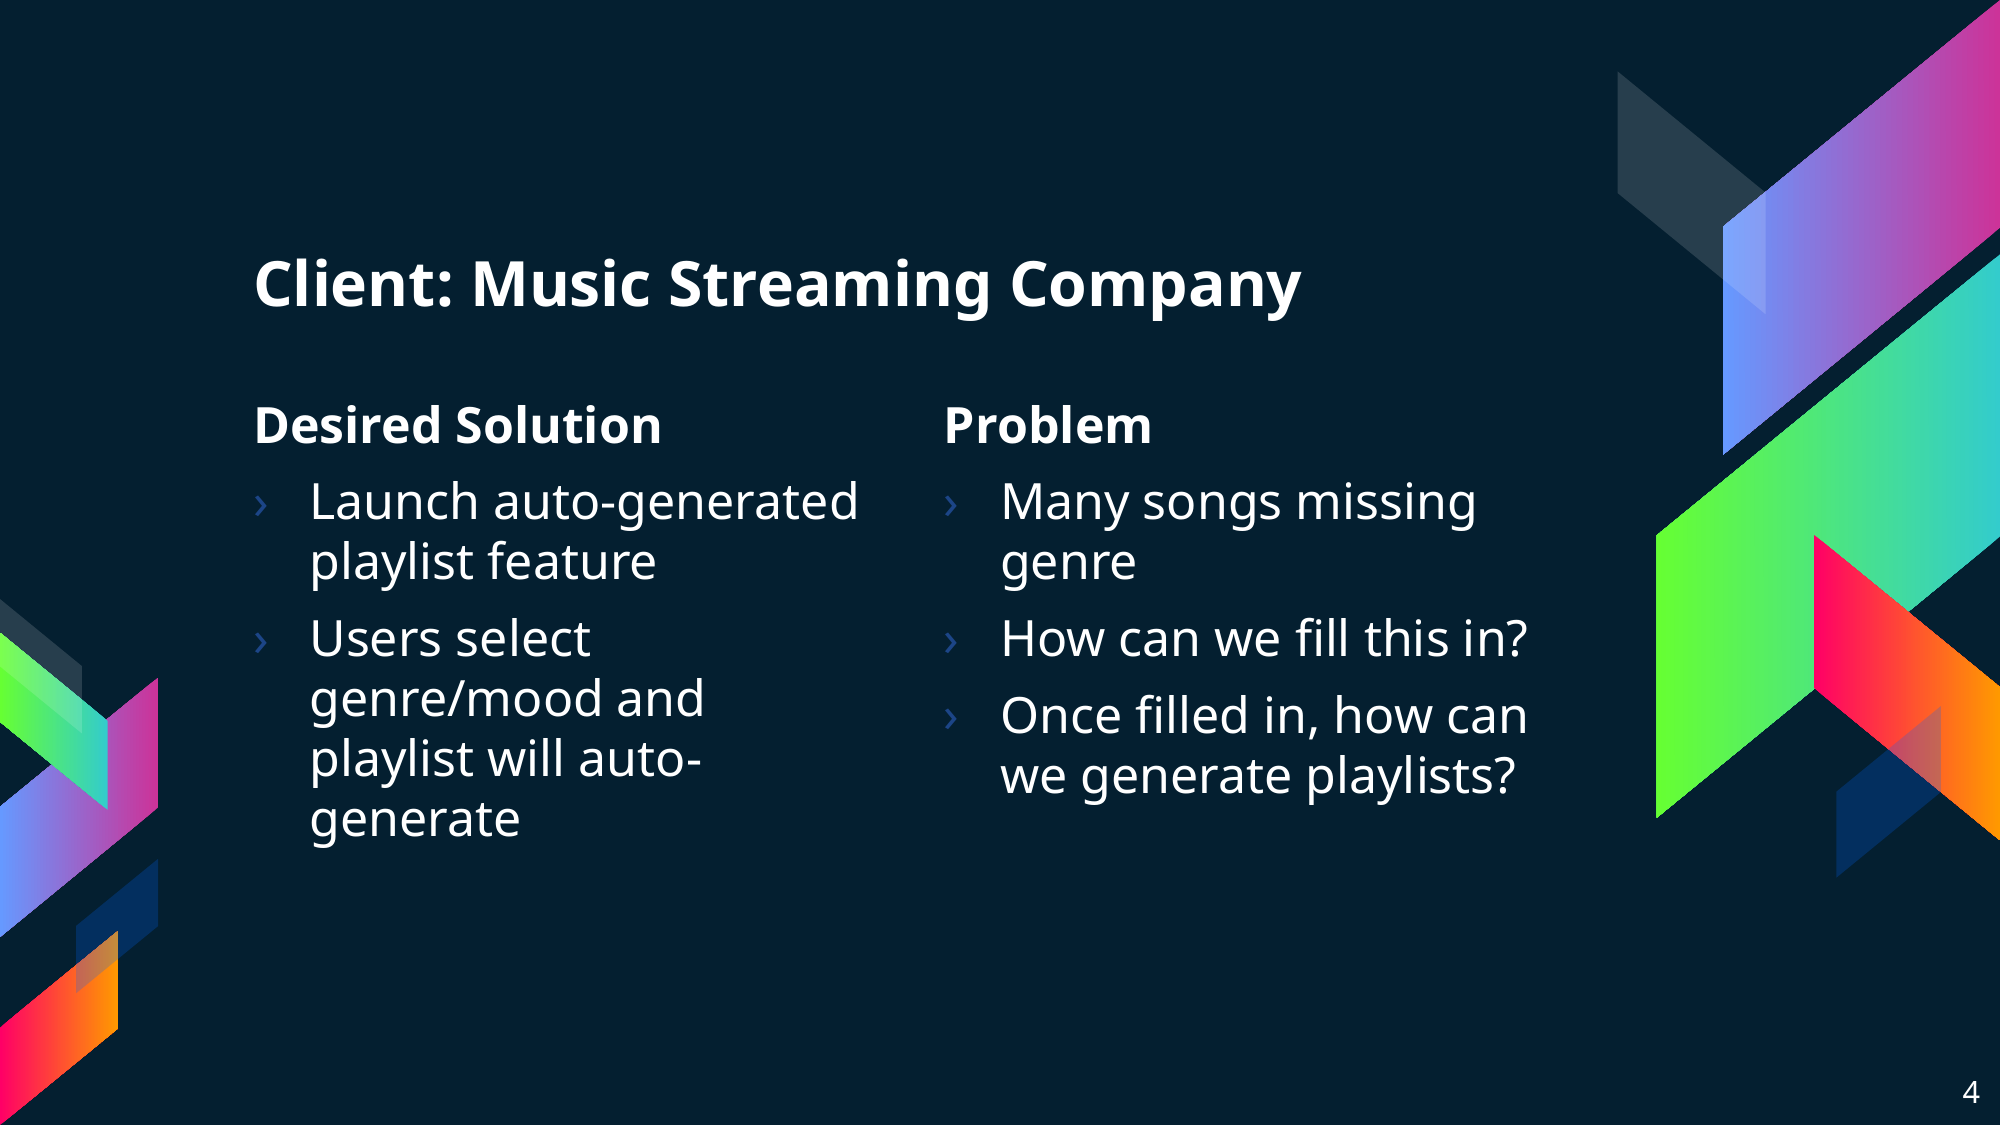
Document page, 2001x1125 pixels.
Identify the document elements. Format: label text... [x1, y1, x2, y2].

list Desired Solution Launch auto-generated playlist feature Users select genre/mood and playlist will auto-generate [233, 373, 885, 1078]
title Client: Music Streaming Company [233, 199, 1540, 339]
list Problem Many songs missing genre How can we fill this in? Once filled in, how can we generate playlists? [923, 373, 1576, 1078]
slide_number 4 [1871, 1052, 2000, 1125]
